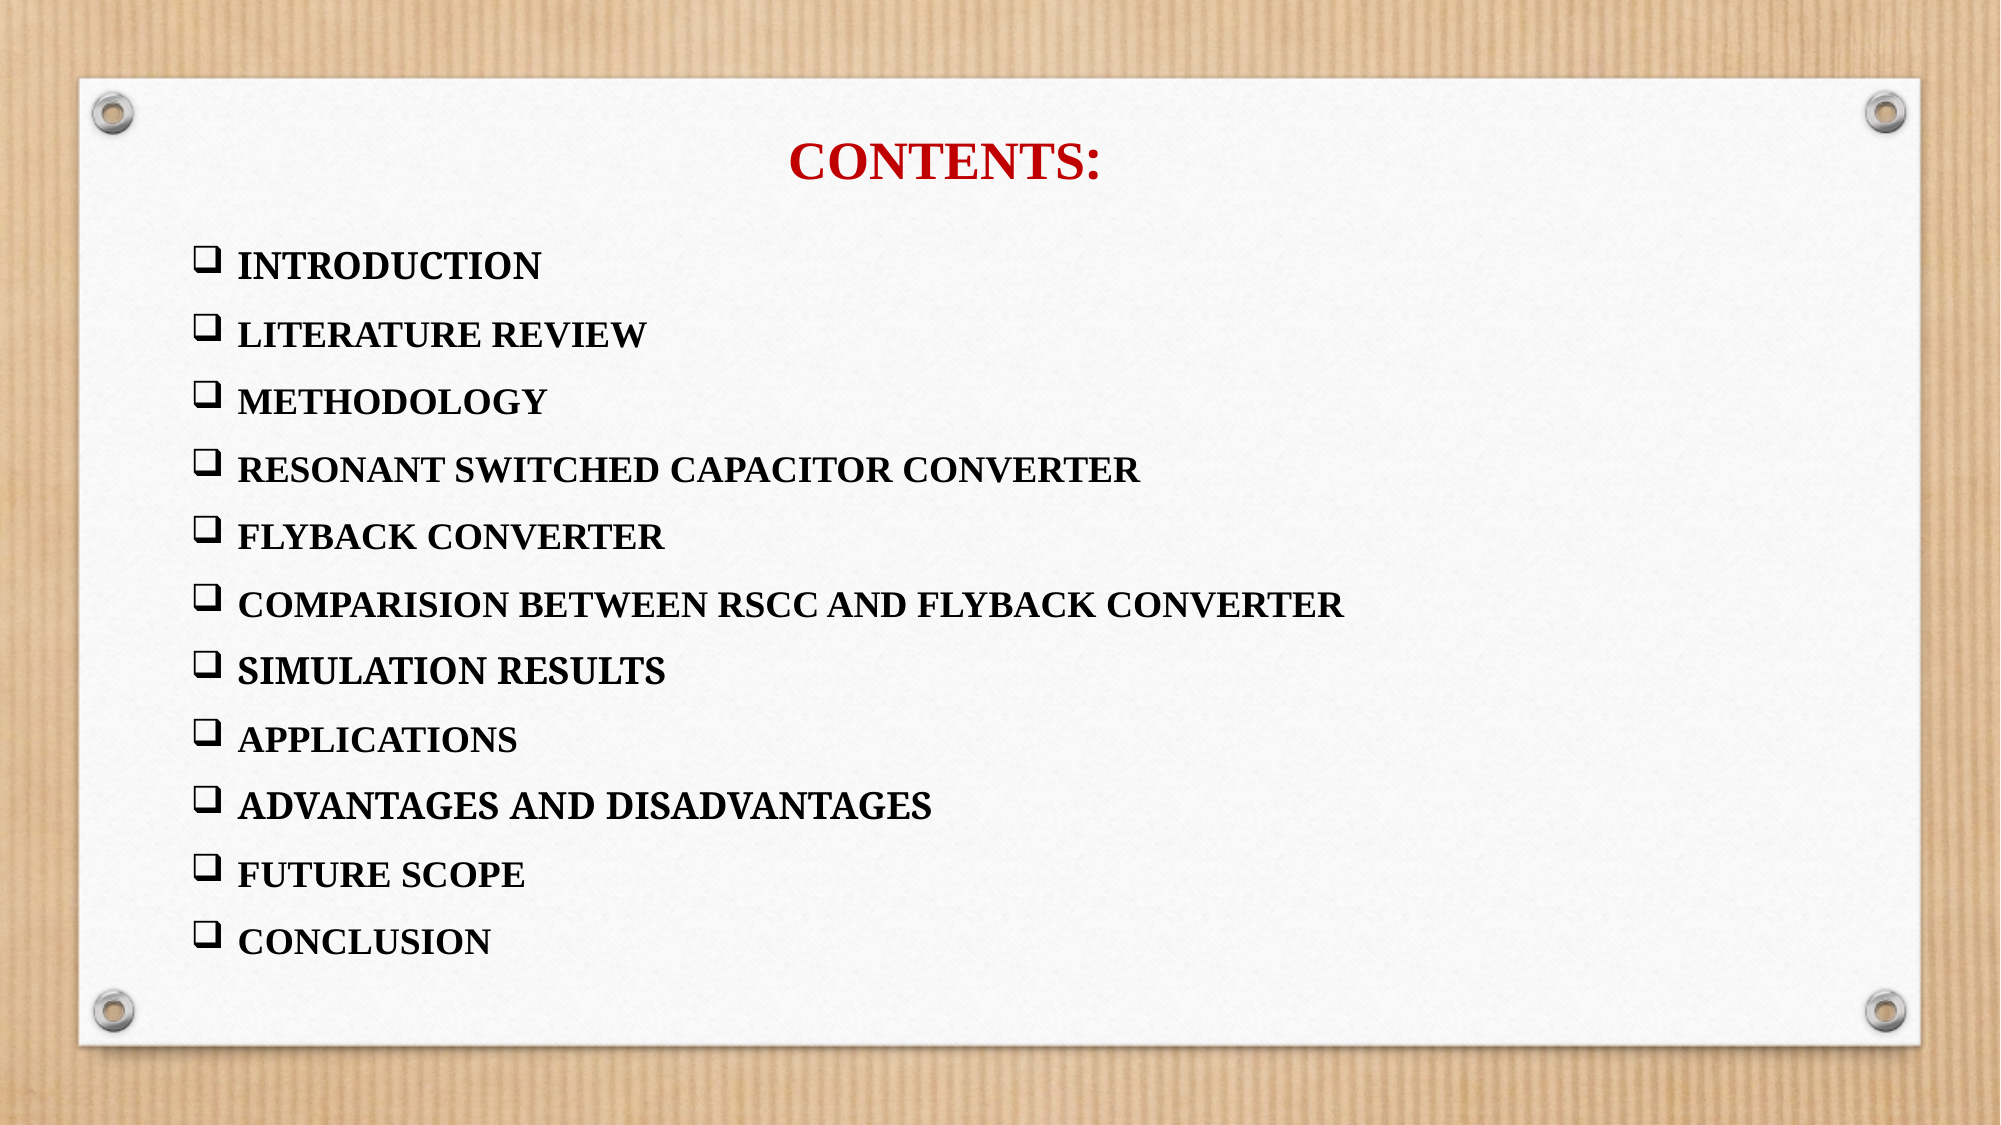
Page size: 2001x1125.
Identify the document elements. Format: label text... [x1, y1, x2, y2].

picture [0, 0, 2001, 1125]
title CONTENTS: [260, 117, 1631, 167]
text_box INTRODUCTION LITERATURE REVIEW METHODOLOGY RESONANT SWITCHED CAPACITOR CONVERTER FLYBACK CONVERTER COMPARISION BETWEEN RSCC AND FLYBACK CONVERTER SIMULATION RESULTS APPLICATIONS ADVANTAGES AND DISADVANTAGES FUTURE SCOPE CONCLUSION [176, 167, 1759, 1125]
